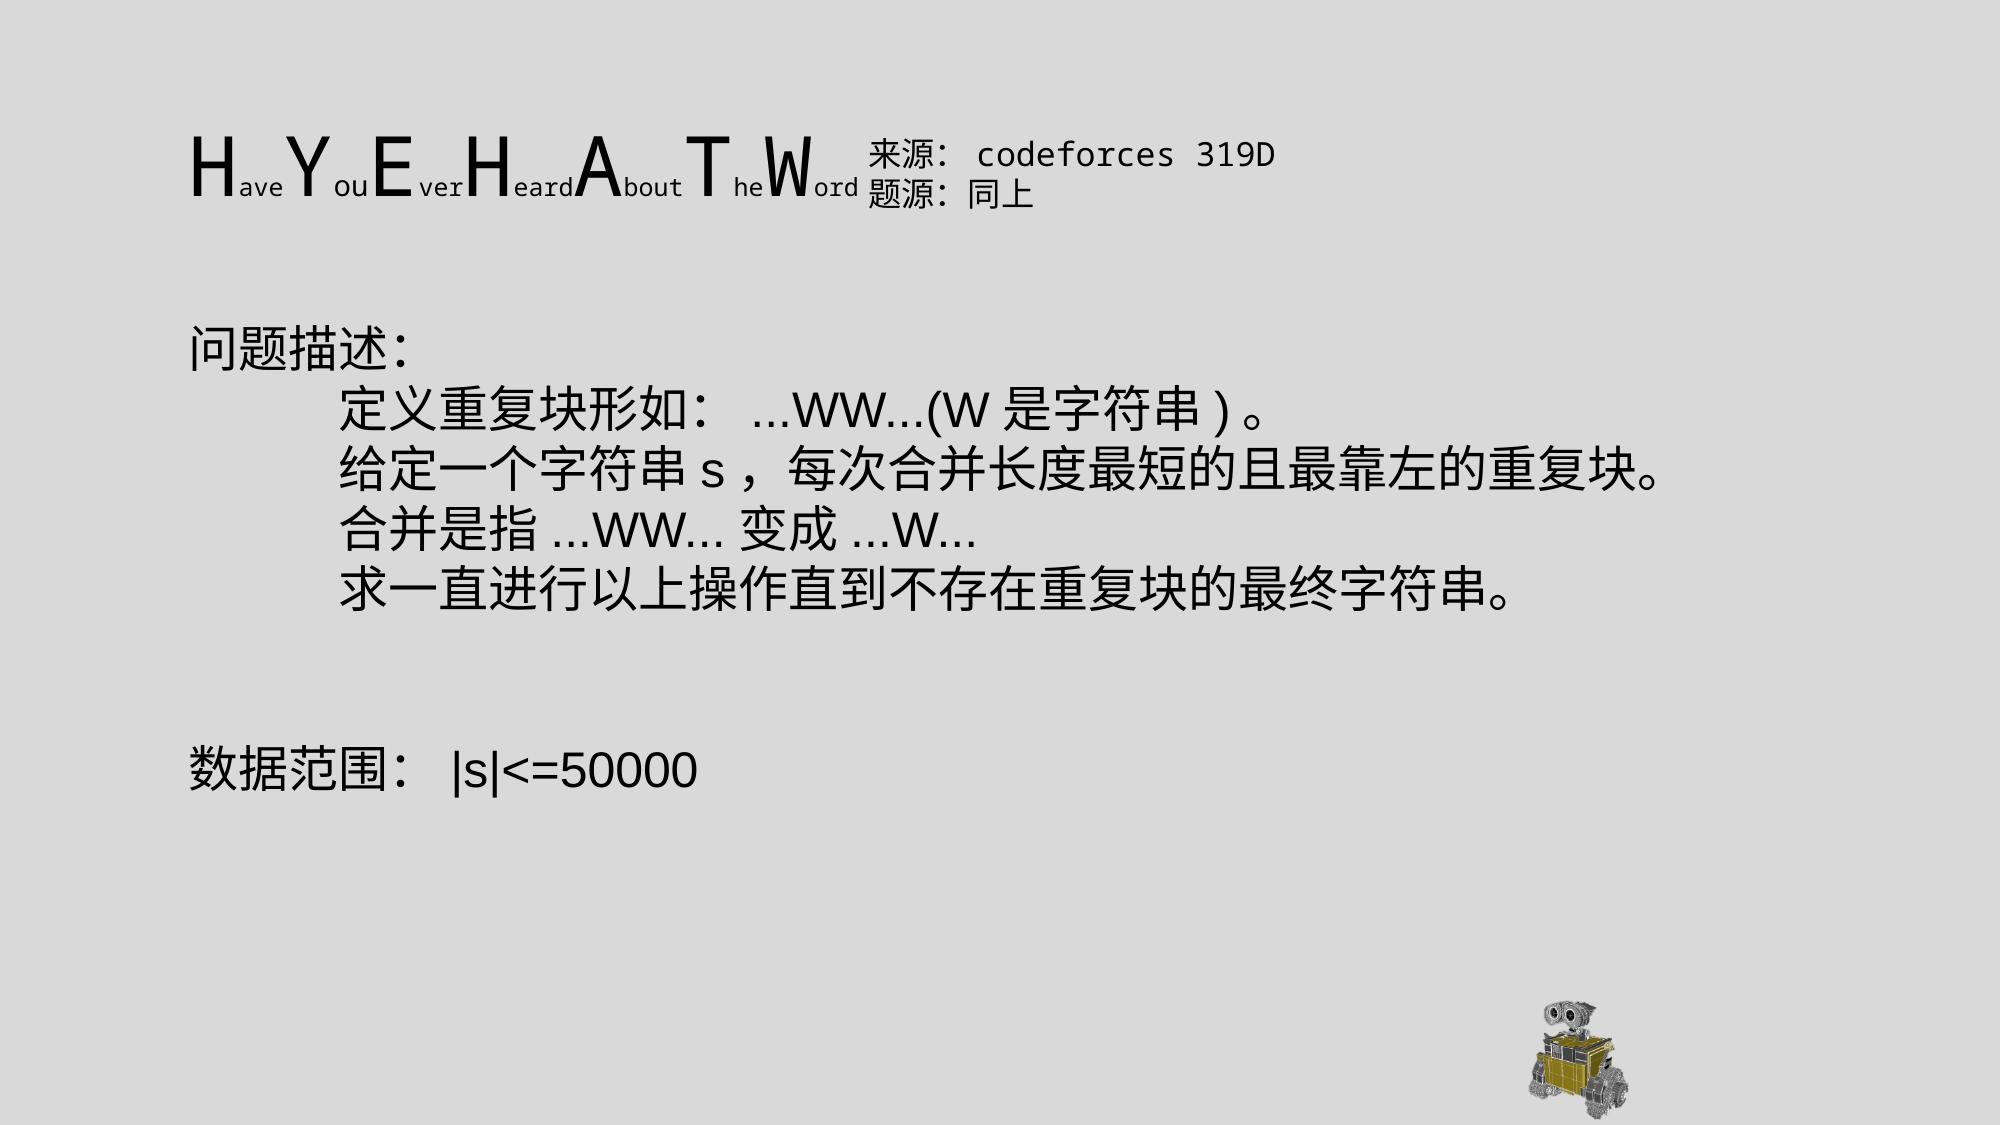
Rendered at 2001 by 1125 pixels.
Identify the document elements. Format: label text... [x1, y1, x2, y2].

picture [1512, 997, 1643, 1124]
text_box 来源：codeforces 319D 题源：同上 [853, 125, 1473, 221]
text_box HaveYouEverHeardAboutTheWord [173, 106, 943, 221]
text_box 问题描述： 定义重复块形如：...WW...(W是字符串)。 给定一个字符串s，每次合并长度最短的且最靠左的重复块。 合并是指...WW...变成...W... 求一直进行以上操作直到不存在重复块的最终字符串。 数据范围：|s|<=50000 [173, 310, 1823, 806]
